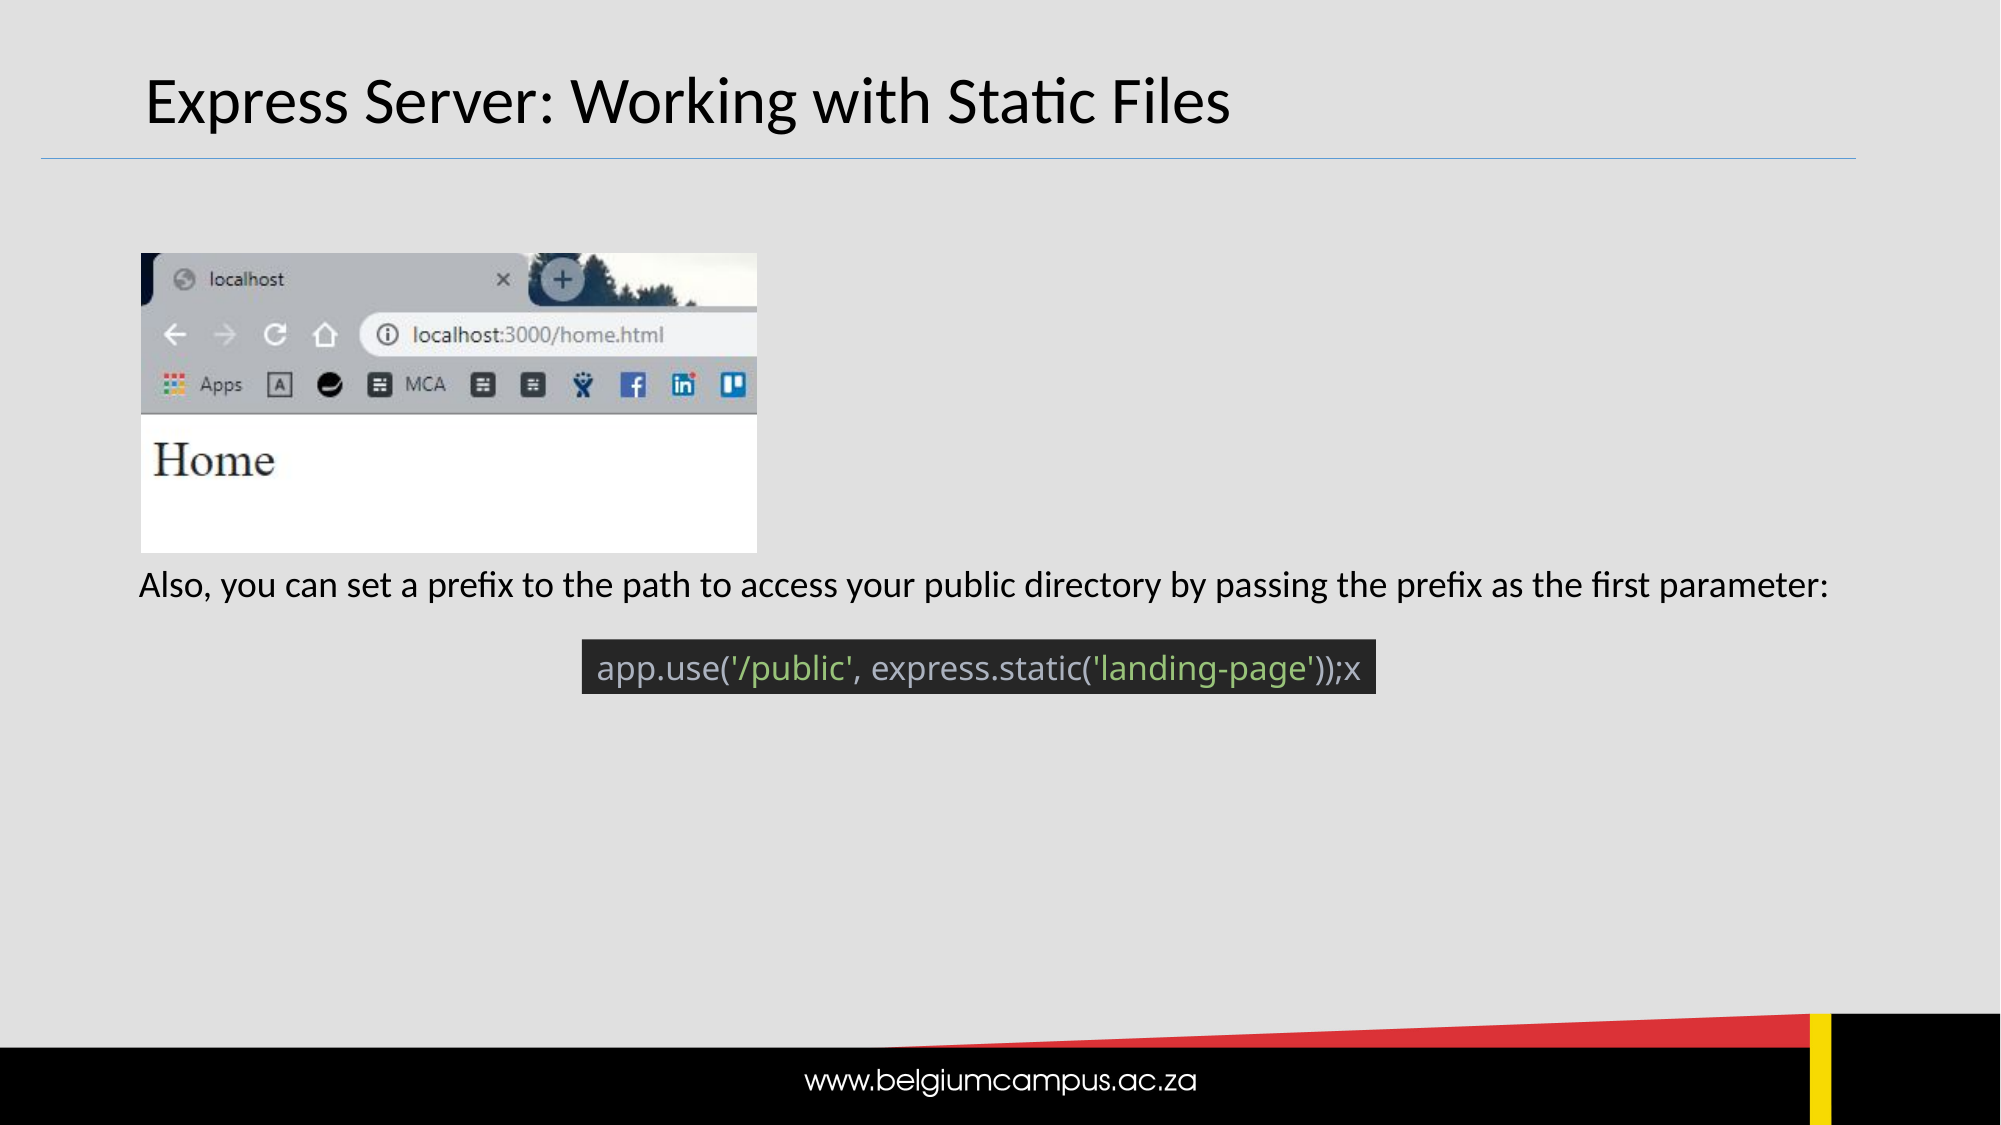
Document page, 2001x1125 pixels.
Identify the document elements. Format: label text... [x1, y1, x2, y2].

picture [0, 0, 2001, 1125]
text_box app.use('/public', express.static('landing-page'));x [581, 639, 1376, 694]
text_box Also, you can set a prefix to the path to access your public directory by passing the prefix as the first parameter: [124, 552, 2000, 613]
text_box Express Server: Working with Static Files [130, 49, 1248, 144]
